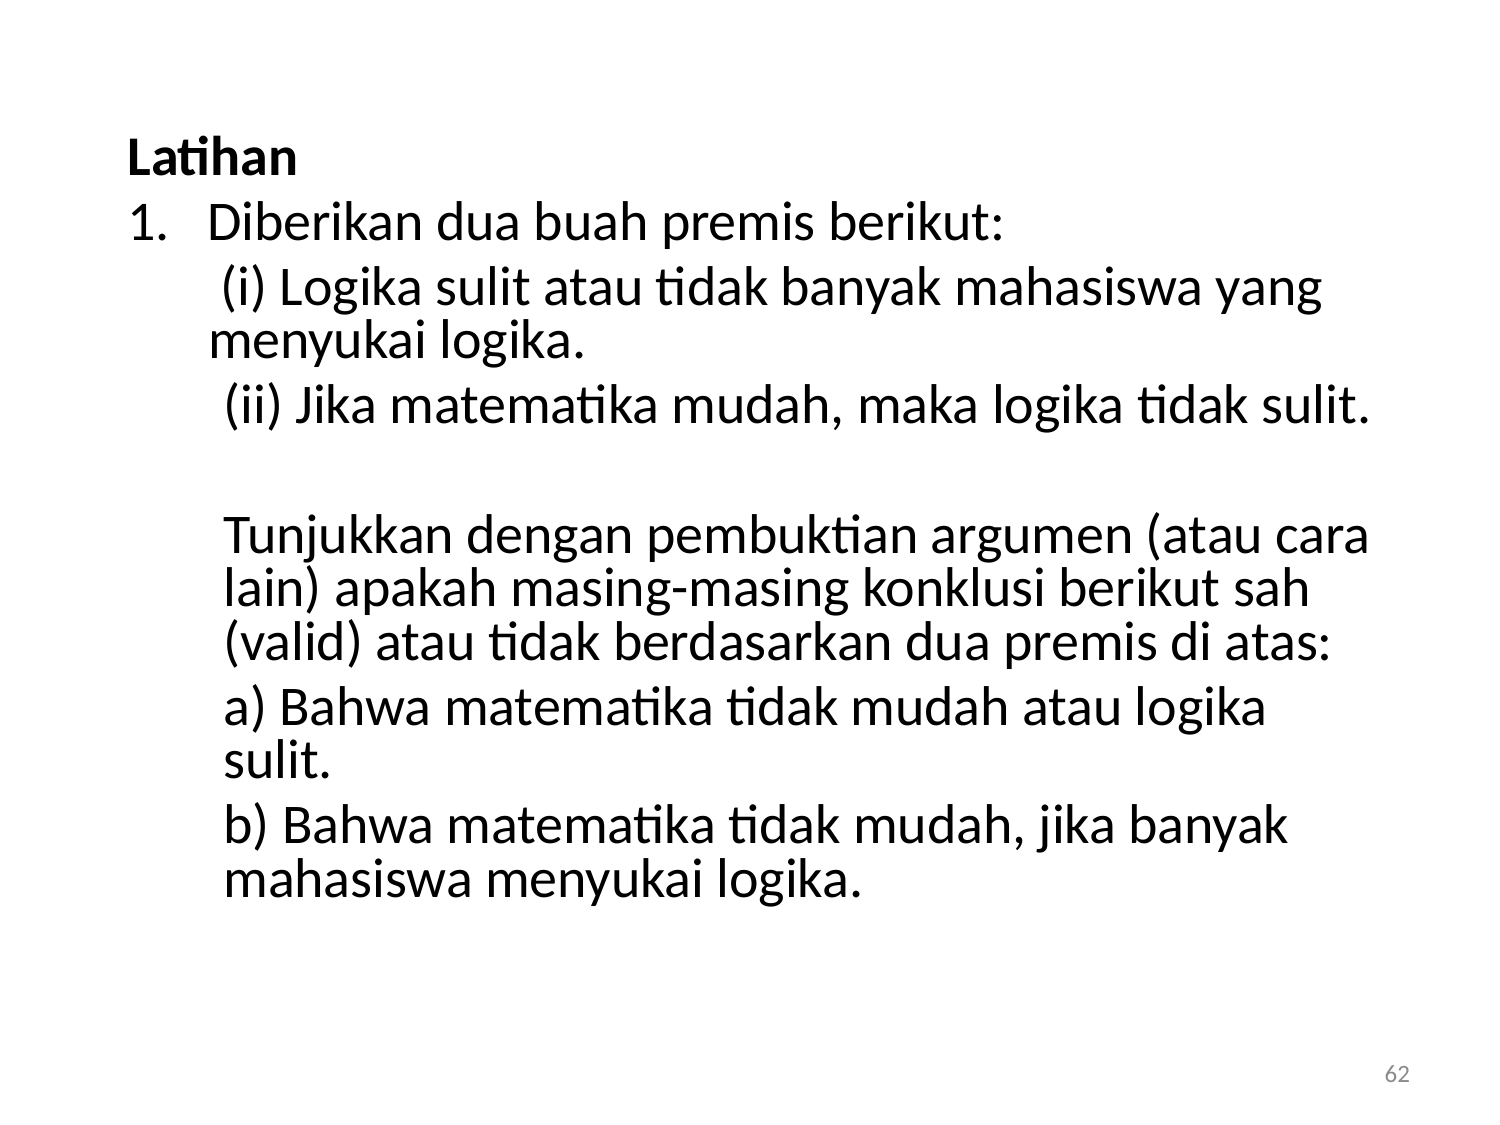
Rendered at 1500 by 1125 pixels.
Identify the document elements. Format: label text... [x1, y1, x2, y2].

list Latihan 1. Diberikan dua buah premis berikut: (i) Logika sulit atau tidak banyak mahasiswa yang menyukai logika. (ii) Jika matematika mudah, maka logika tidak sulit. Tunjukkan dengan pembuktian argumen (atau cara lain) apakah masing-masing konklusi berikut sah (valid) atau tidak berdasarkan dua premis di atas: a) Bahwa matematika tidak mudah atau logika sulit. b) Bahwa matematika tidak mudah, jika banyak mahasiswa menyukai logika. [112, 125, 1388, 1000]
slide_number 62 [1074, 1042, 1425, 1103]
